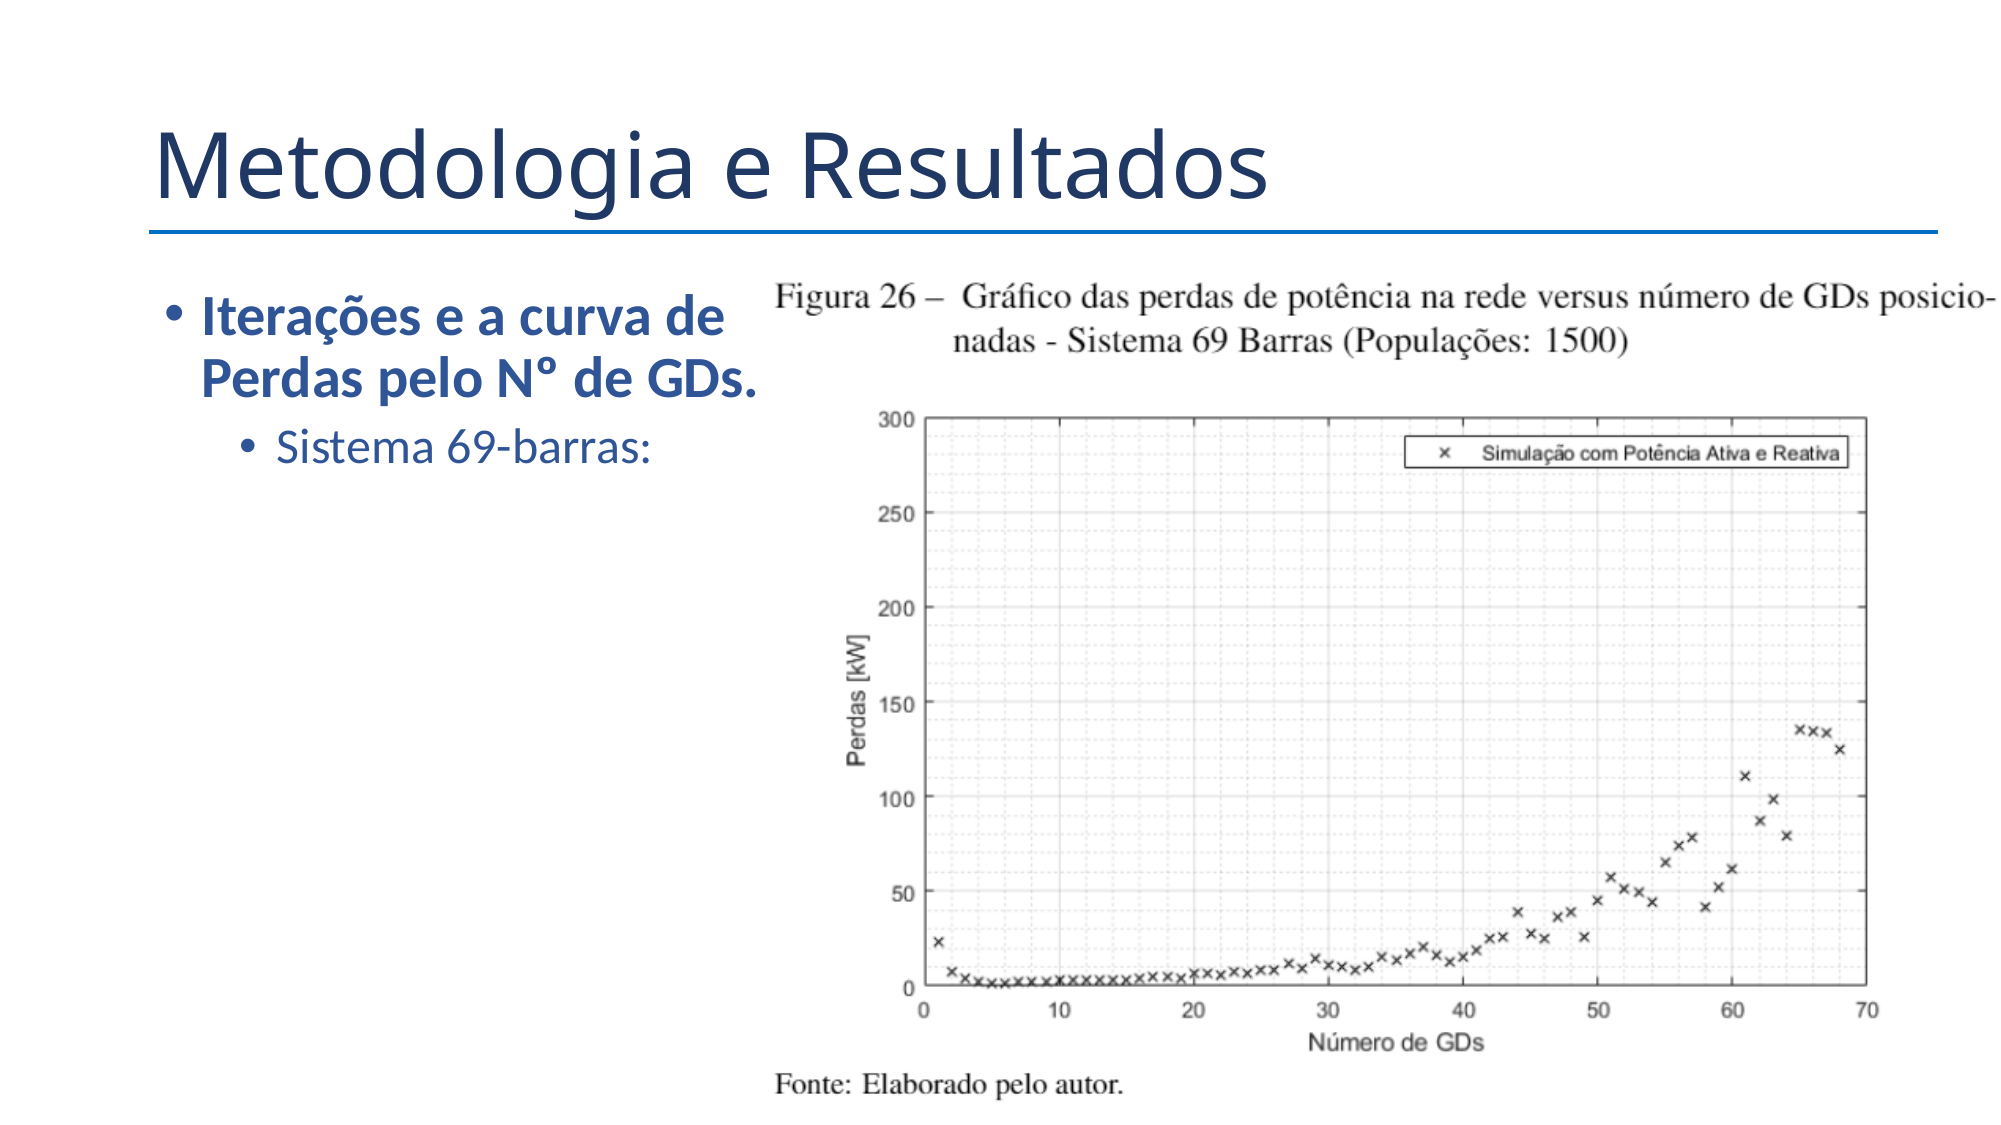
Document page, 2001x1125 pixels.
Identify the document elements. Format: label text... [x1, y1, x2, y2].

title Metodologia e Resultados [137, 111, 1863, 227]
list Iterações e a curva de Perdas pelo Nº de GDs. Sistema 69-barras: [149, 277, 771, 1103]
picture [771, 275, 2000, 1105]
